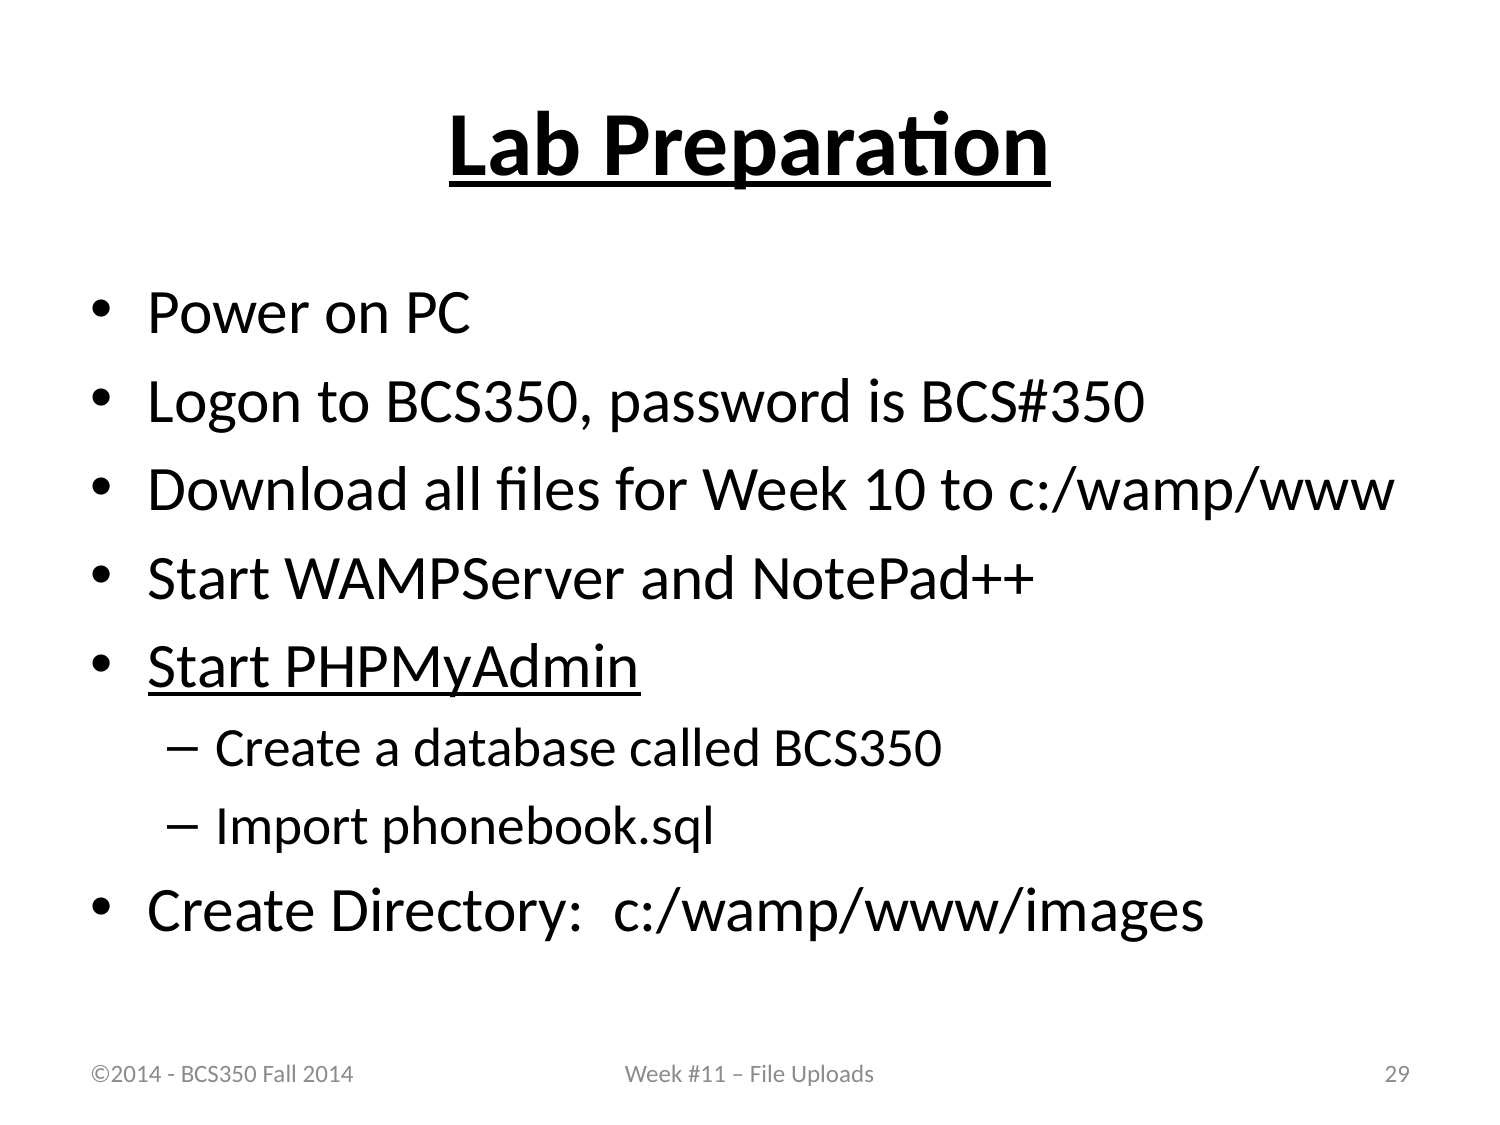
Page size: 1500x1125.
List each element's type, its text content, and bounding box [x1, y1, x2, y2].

footer Week #11 – File Uploads [512, 1042, 988, 1103]
slide_number ©2014 - BCS350 Fall 2014 [75, 1042, 425, 1103]
slide_number 29 [1074, 1042, 1425, 1103]
list Power on PC Logon to BCS350, password is BCS#350 Download all files for Week 10 to c:/wamp/www Start WAMPServer and NotePad++ Start PHPMyAdmin Create a database called BCS350 Import phonebook.sql Create Directory: c:/wamp/www/images [75, 262, 1425, 1005]
title Lab Preparation [75, 45, 1425, 233]
